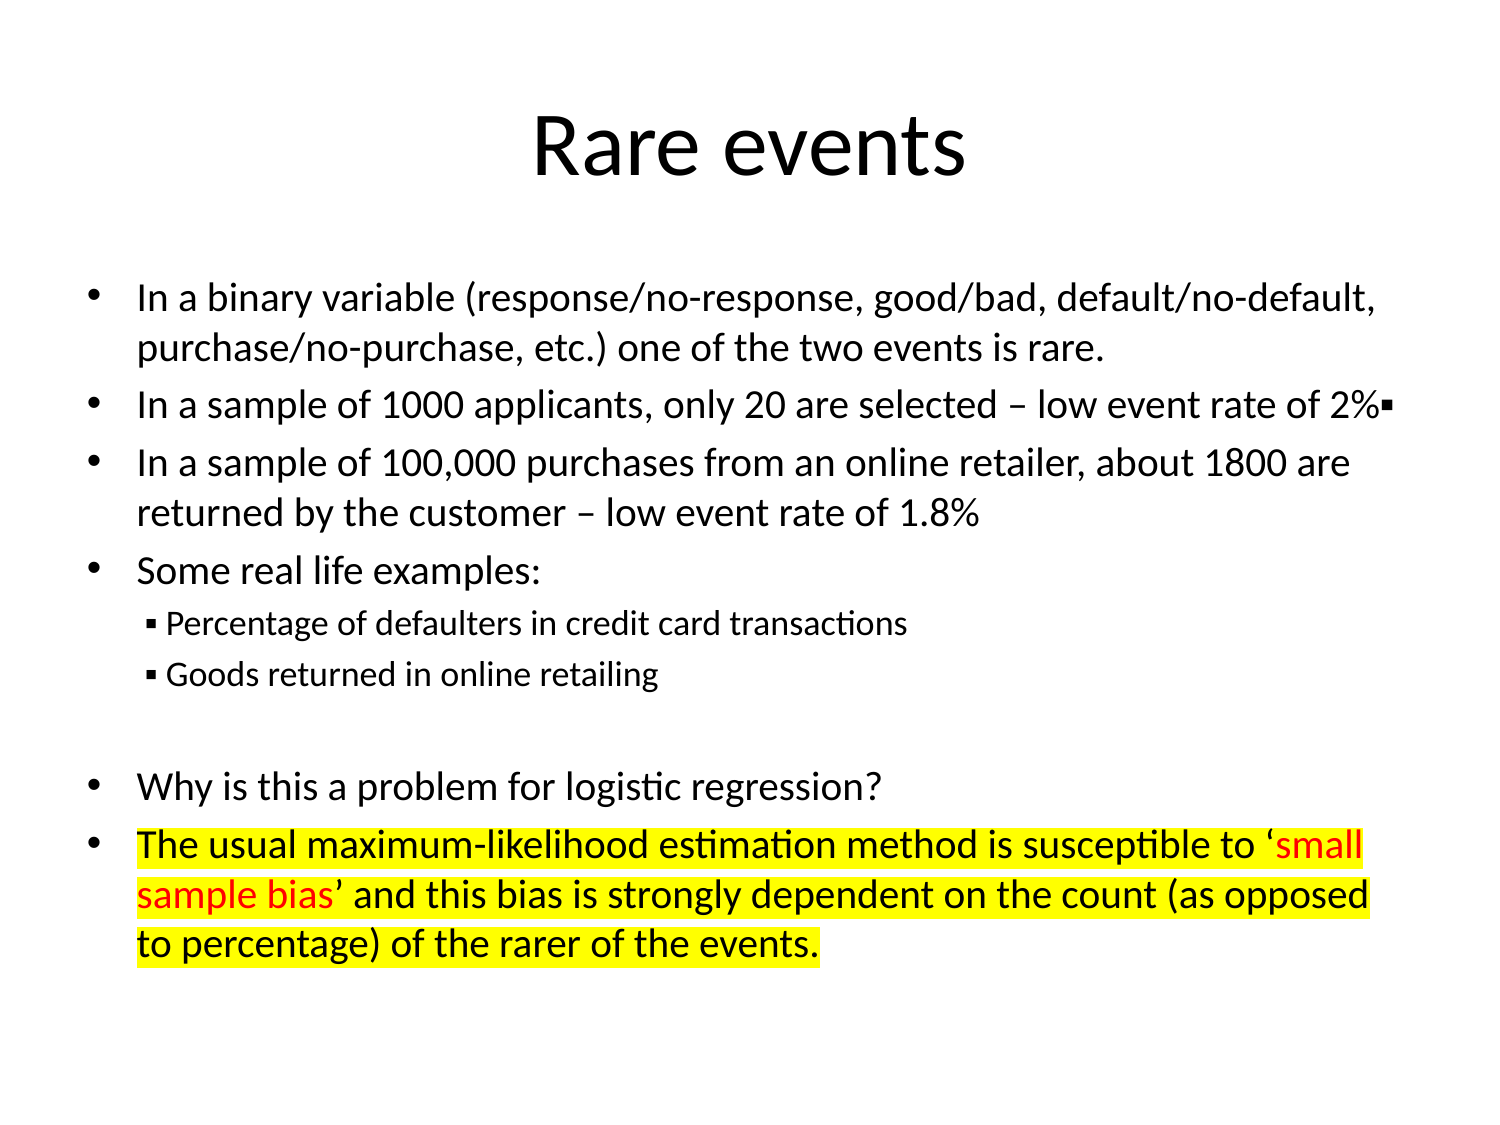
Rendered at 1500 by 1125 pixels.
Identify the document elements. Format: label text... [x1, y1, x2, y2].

list In a binary variable (response/no-response, good/bad, default/no-default, purchase/no-purchase, etc.) one of the two events is rare. In a sample of 1000 applicants, only 20 are selected – low event rate of 2%▪ In a sample of 100,000 purchases from an online retailer, about 1800 are returned by the customer – low event rate of 1.8% Some real life examples: ▪ Percentage of defaulters in credit card transactions ▪ Goods returned in online retailing Why is this a problem for logistic regression? The usual maximum-likelihood estimation method is susceptible to ‘small sample bias’ and this bias is strongly dependent on the count (as opposed to percentage) of the rarer of the events. [71, 262, 1422, 1005]
title Rare events [75, 45, 1425, 233]
